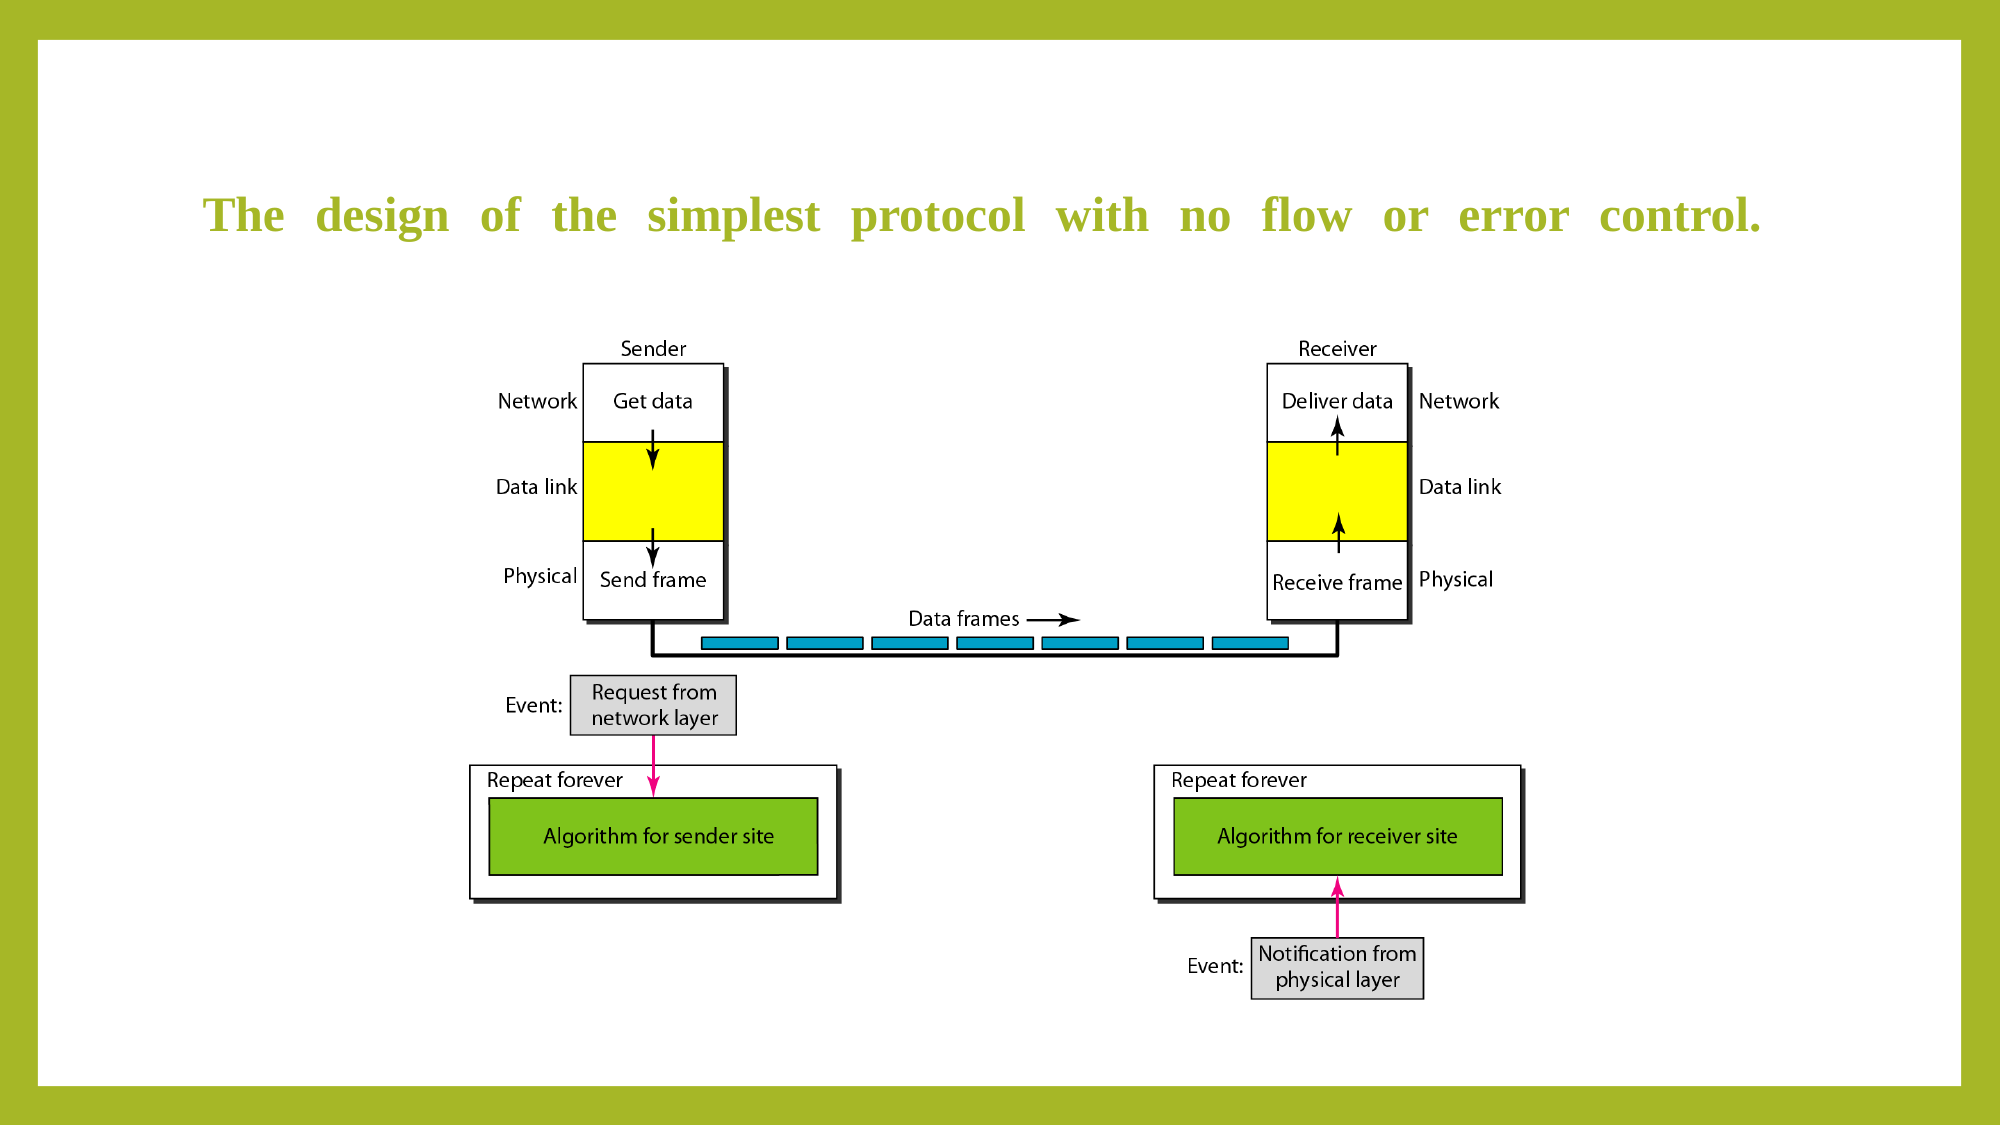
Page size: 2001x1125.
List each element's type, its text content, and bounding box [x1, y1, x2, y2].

title The design of the simplest protocol with no flow or error control. [187, 99, 1808, 323]
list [468, 337, 1526, 1001]
